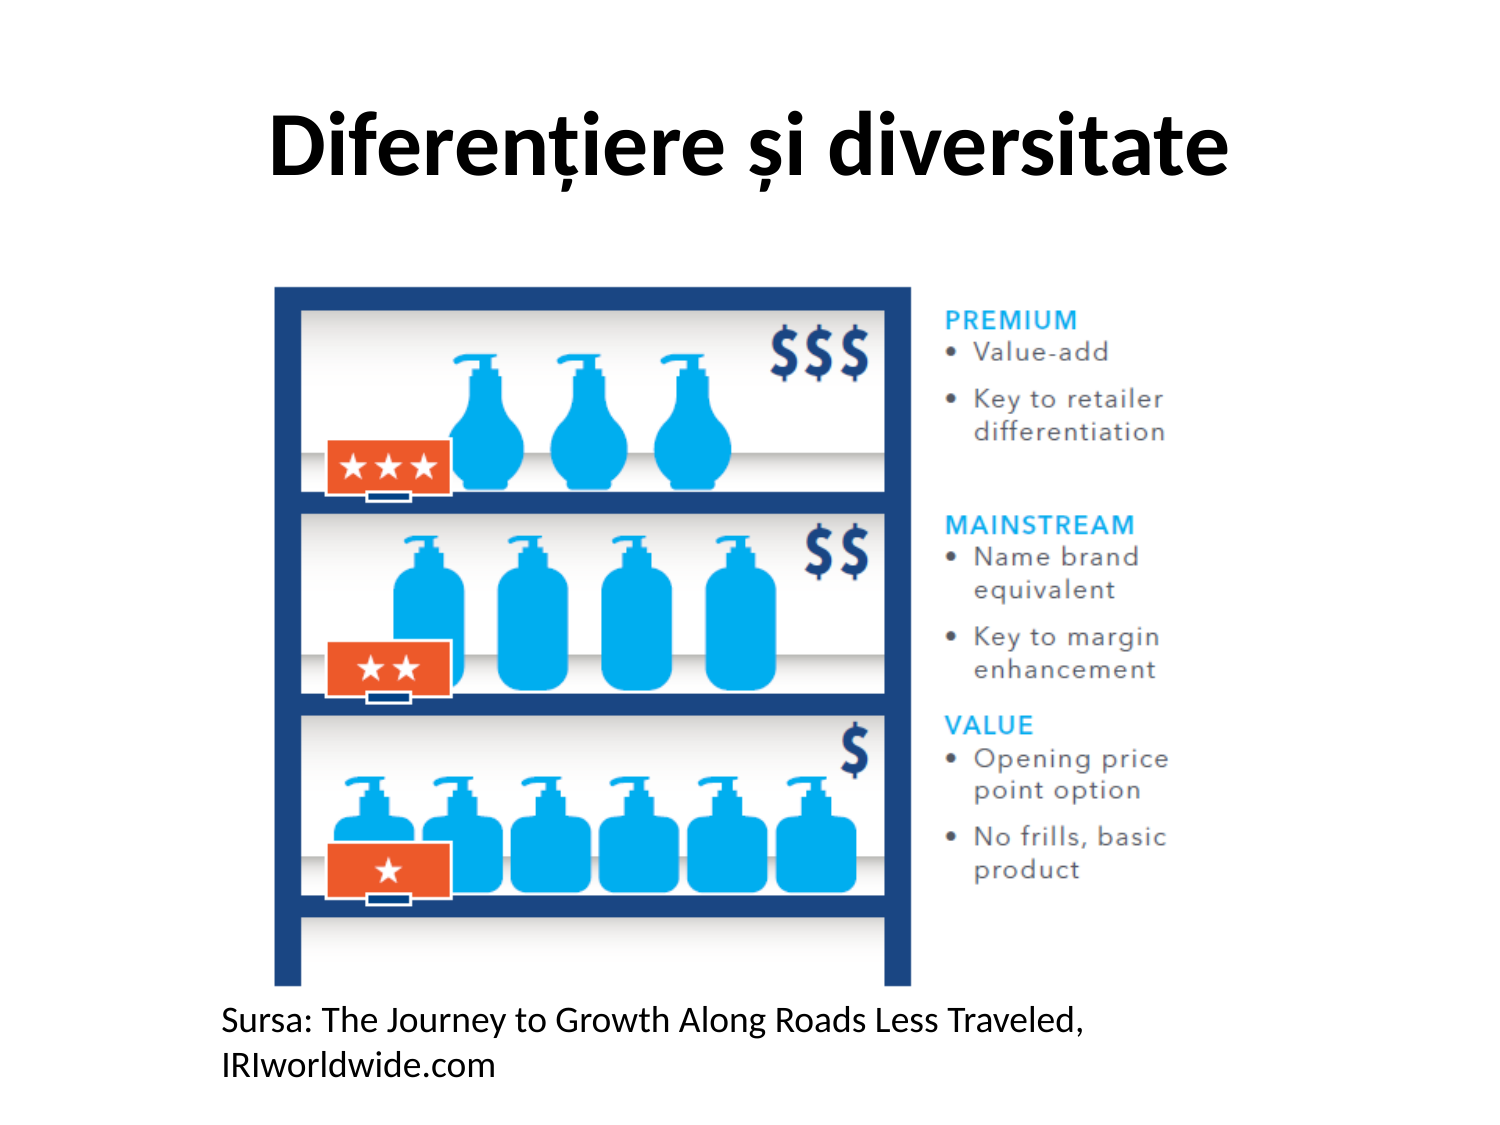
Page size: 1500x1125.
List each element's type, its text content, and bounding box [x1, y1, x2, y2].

title Diferenţiere şi diversitate [75, 45, 1425, 233]
picture [241, 266, 1185, 1013]
text_box Sursa: The Journey to Growth Along Roads Less Traveled, IRIworldwide.com [206, 987, 1353, 1093]
